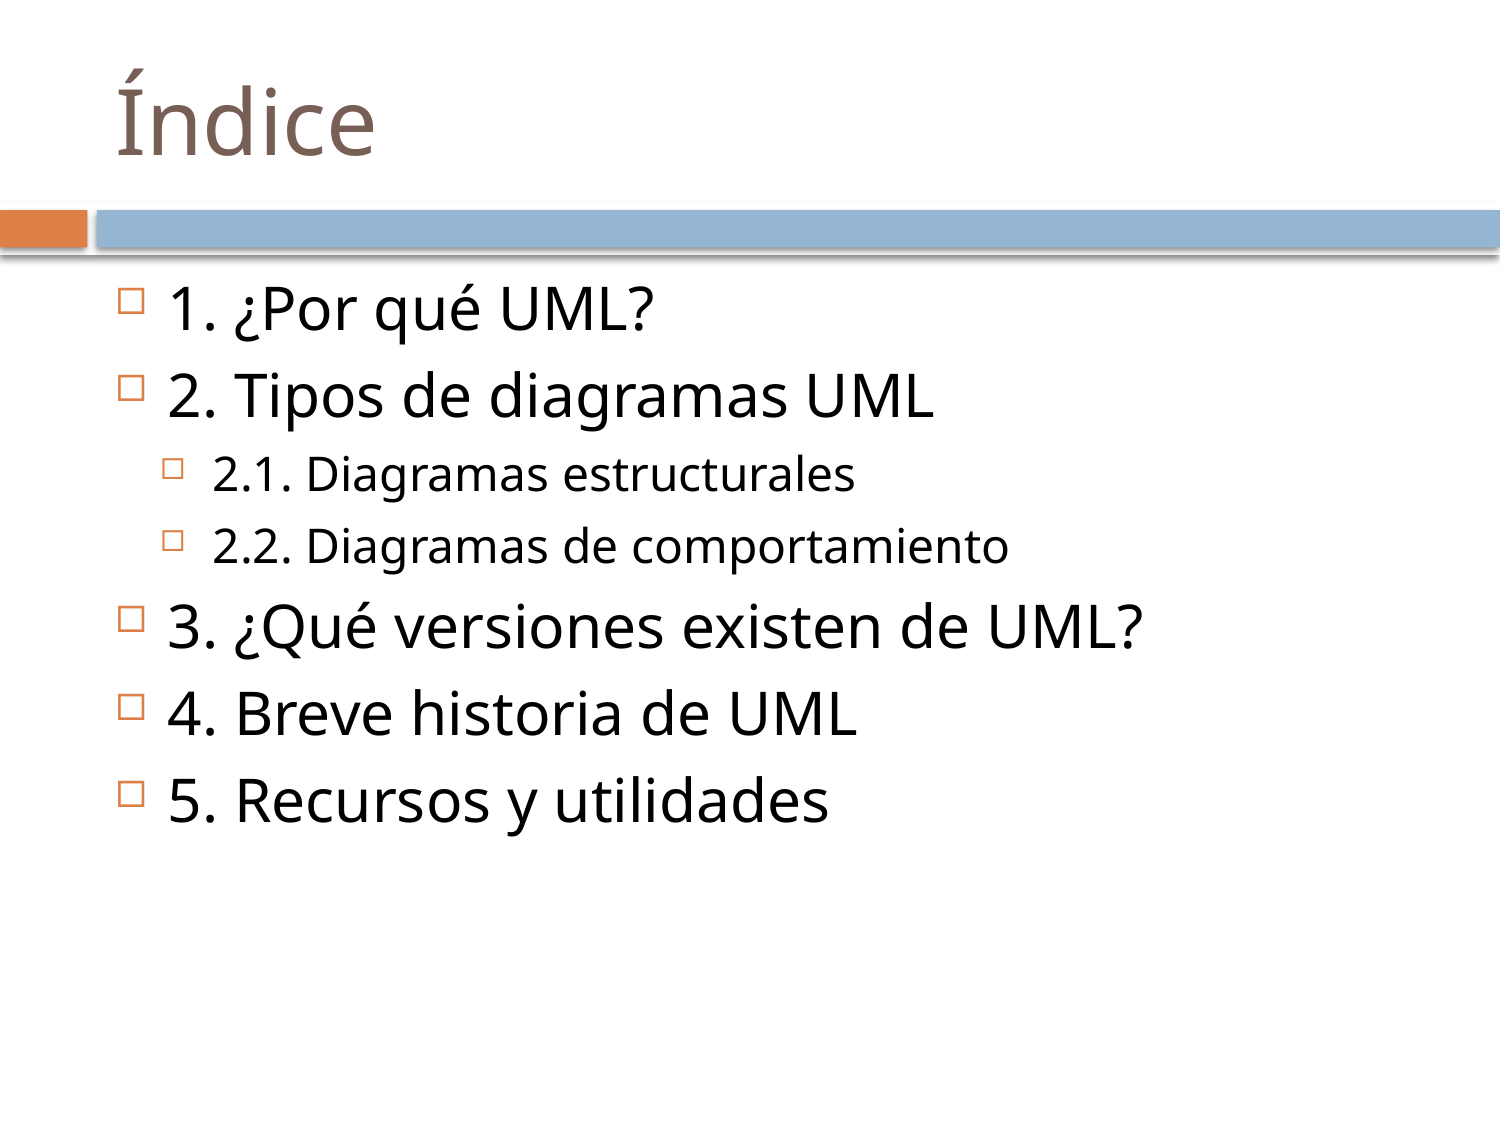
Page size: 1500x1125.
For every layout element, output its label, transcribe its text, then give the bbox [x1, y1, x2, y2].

title Índice [100, 37, 1438, 200]
list 1. ¿Por qué UML? 2. Tipos de diagramas UML 2.1. Diagramas estructurales 2.2. Diagramas de comportamiento 3. ¿Qué versiones existen de UML? 4. Breve historia de UML 5. Recursos y utilidades [100, 262, 1438, 1000]
